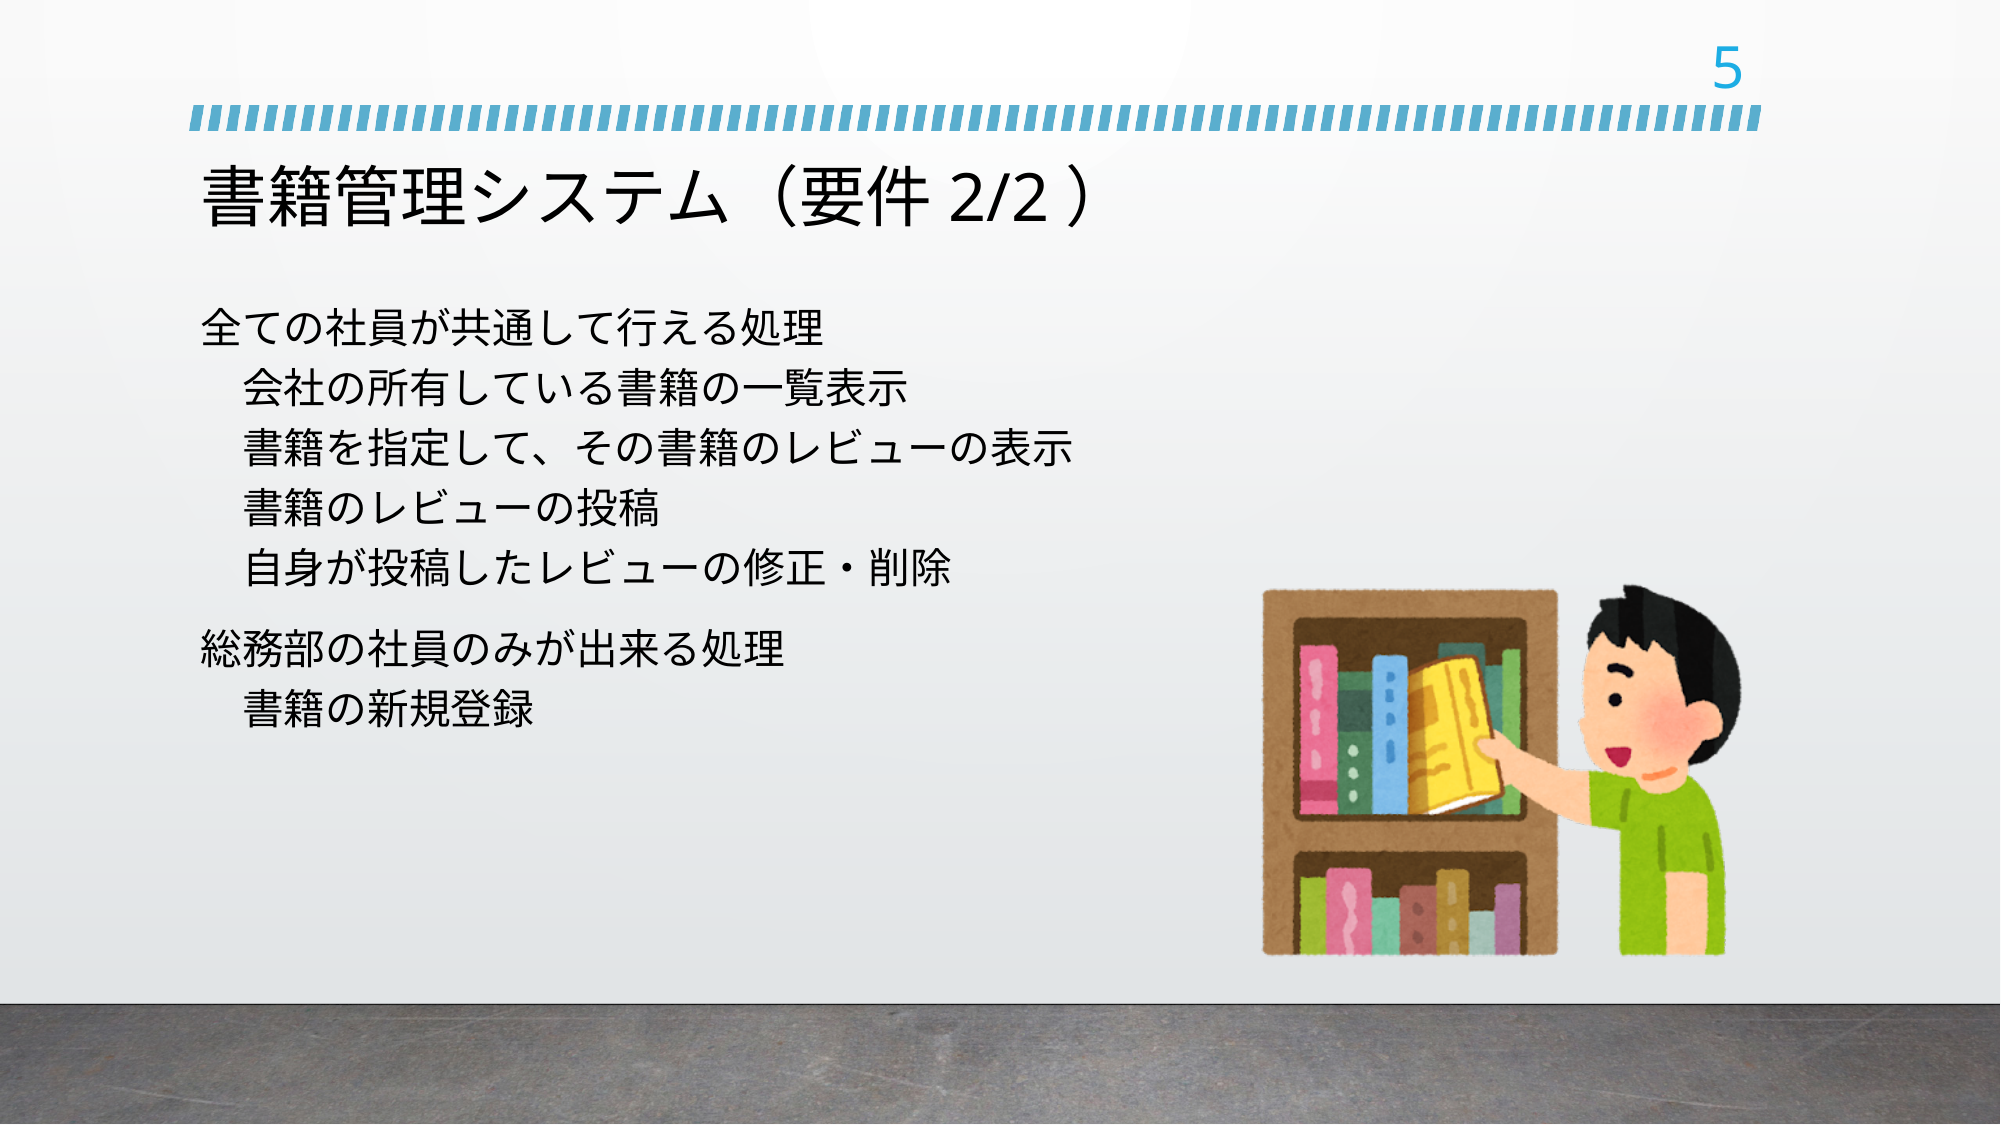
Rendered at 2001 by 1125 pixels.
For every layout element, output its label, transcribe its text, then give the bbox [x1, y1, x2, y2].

slide_number 5 [1626, 22, 1760, 106]
list 全ての社員が共通して行える処理 会社の所有している書籍の一覧表示 書籍を指定して、その書籍のレビューの表示 書籍のレビューの投稿 自身が投稿したレビューの修正・削除 総務部の社員のみが出来る処理 書籍の新規登録 [185, 284, 1761, 897]
picture [0, 1004, 2000, 1124]
title 書籍管理システム（要件2/2） [185, 156, 1761, 260]
picture [1240, 546, 1761, 981]
